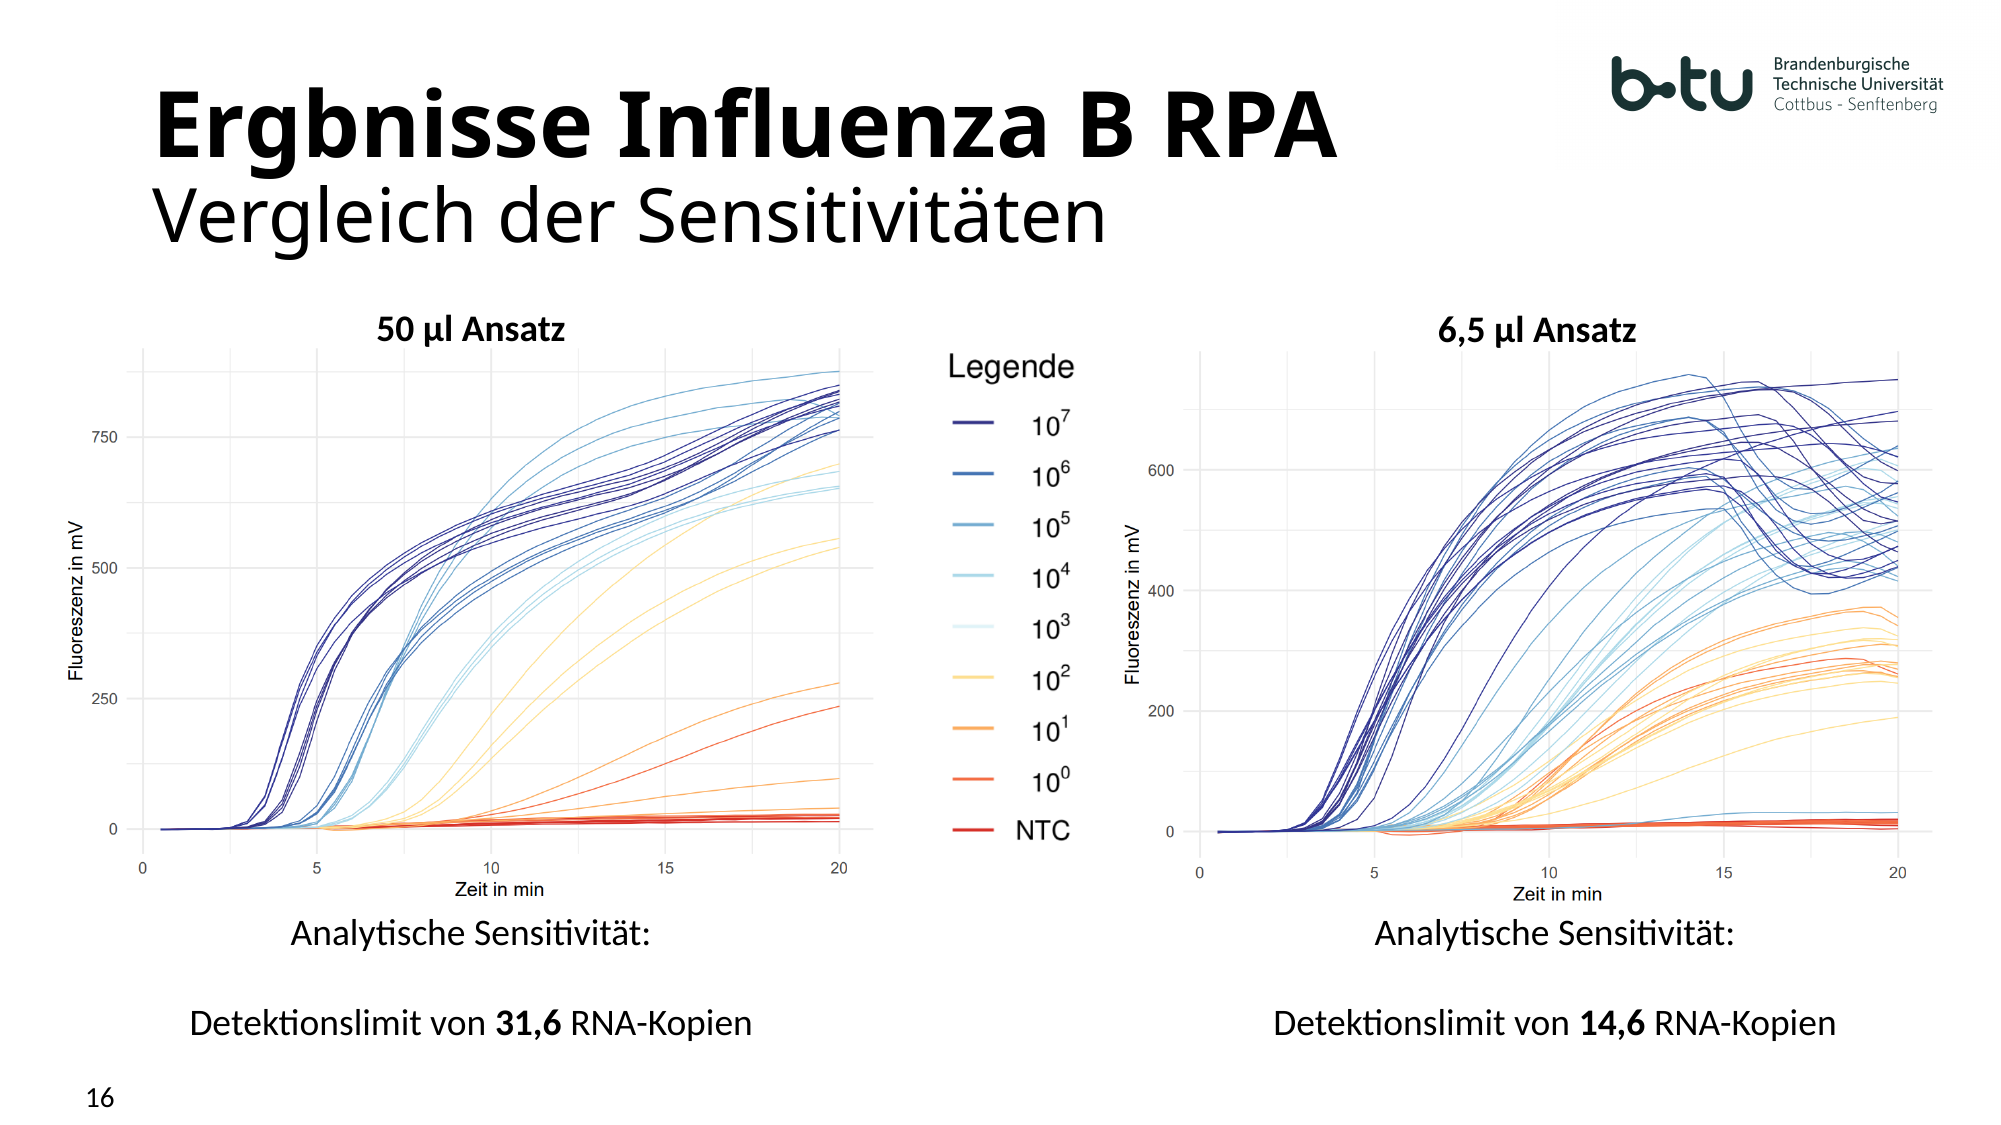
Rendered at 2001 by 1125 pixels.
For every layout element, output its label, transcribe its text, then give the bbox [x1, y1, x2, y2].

text_box 50 µl Ansatz [361, 297, 581, 347]
text_box Analytische Sensitivität: Detektionslimit von 31,6 RNA-Kopien [174, 901, 768, 1096]
picture [1555, 0, 2000, 170]
title Ergbnisse Influenza B RPA Vergleich der Sensitivitäten [137, 59, 1863, 278]
text_box 6,5 µl Ansatz [1423, 297, 1653, 347]
picture [1121, 347, 1935, 901]
picture [65, 347, 878, 901]
picture [943, 347, 1078, 851]
text_box 16 [70, 1070, 130, 1121]
text_box Analytische Sensitivität: Detektionslimit von 14,6 RNA-Kopien [1258, 901, 1852, 1096]
